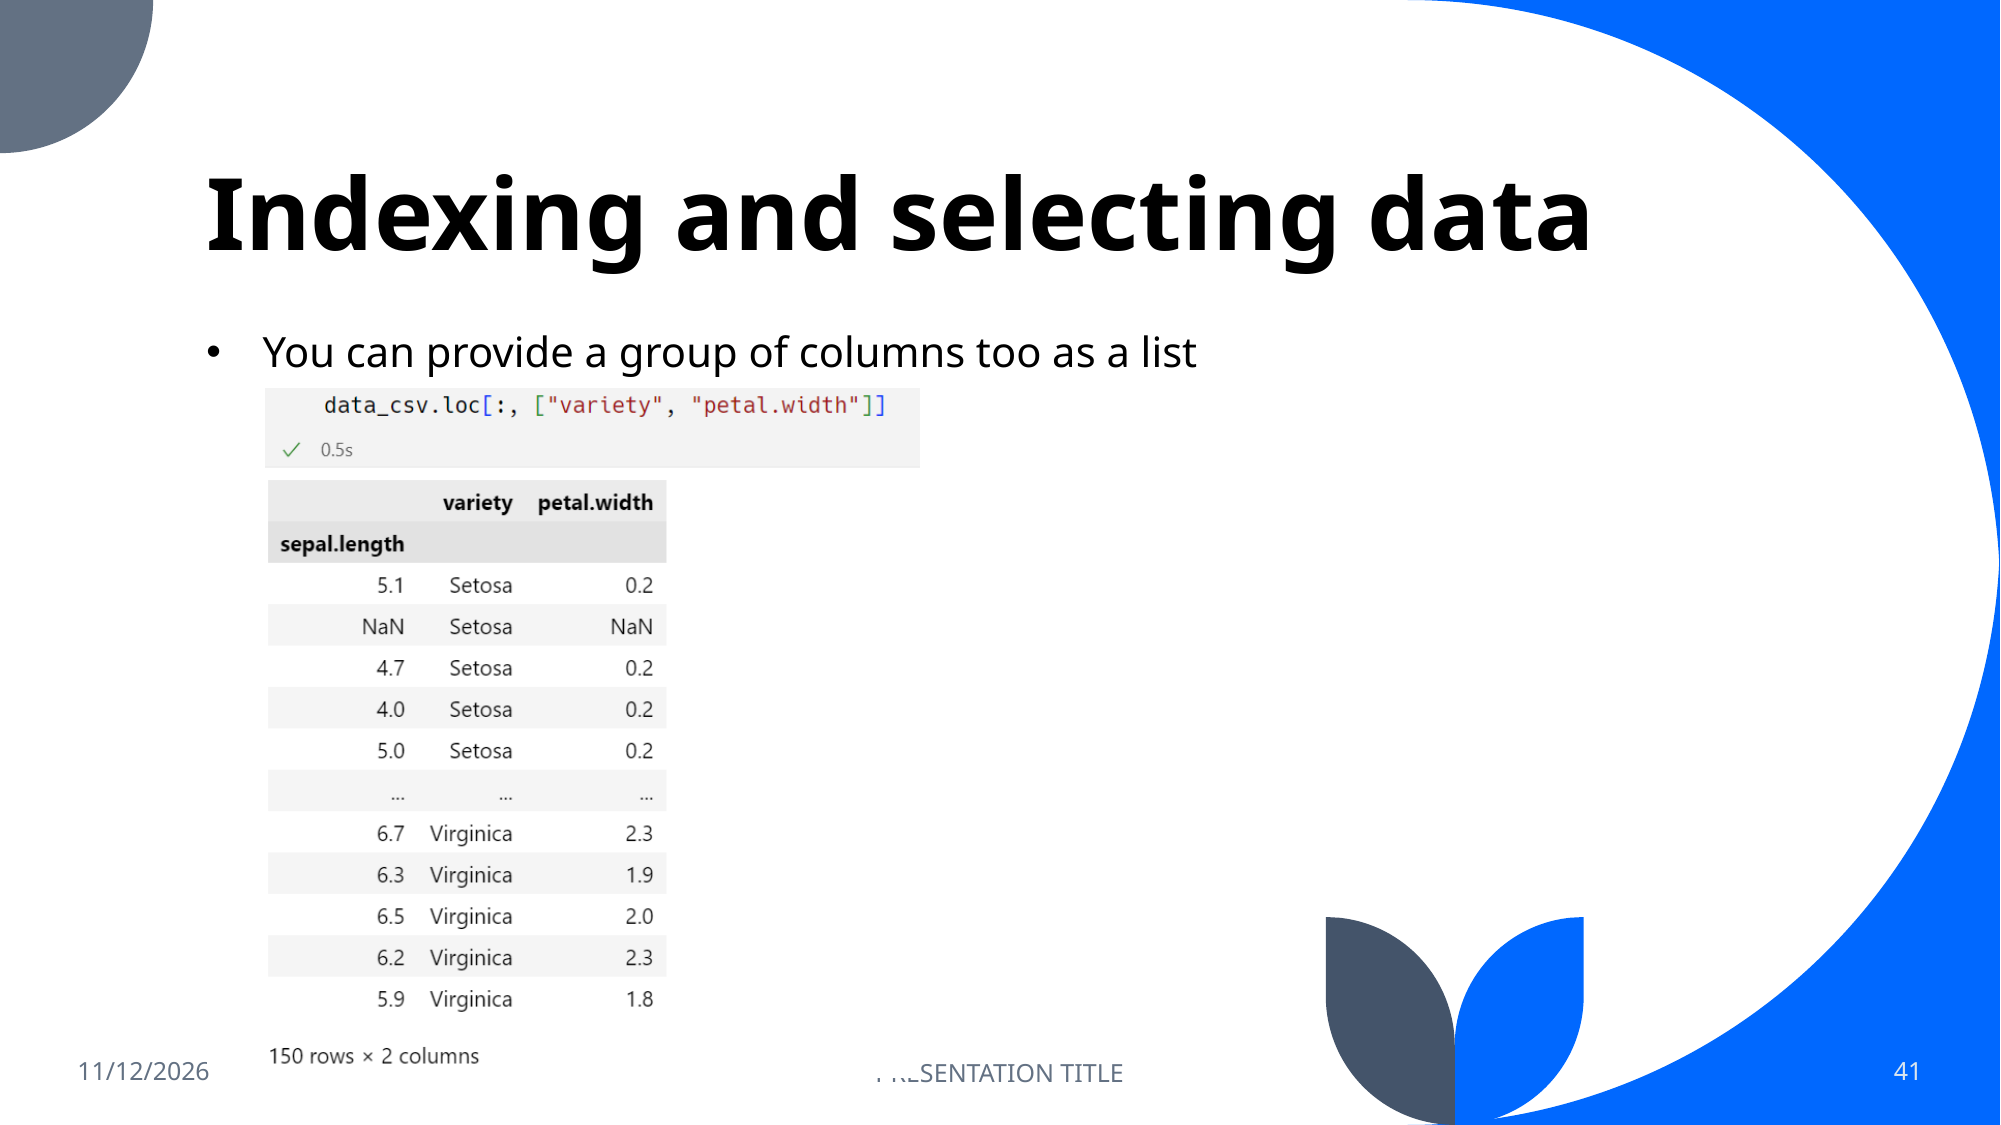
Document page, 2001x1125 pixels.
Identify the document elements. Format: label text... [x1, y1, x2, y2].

footer PRESENTATION TITLE [662, 1042, 1338, 1103]
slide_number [62, 1042, 513, 1103]
title Indexing and selecting data [191, 62, 1796, 280]
slide_number 41 [1665, 1042, 1938, 1103]
list You can provide a group of columns too as a list [191, 318, 1666, 959]
picture [265, 388, 920, 1078]
